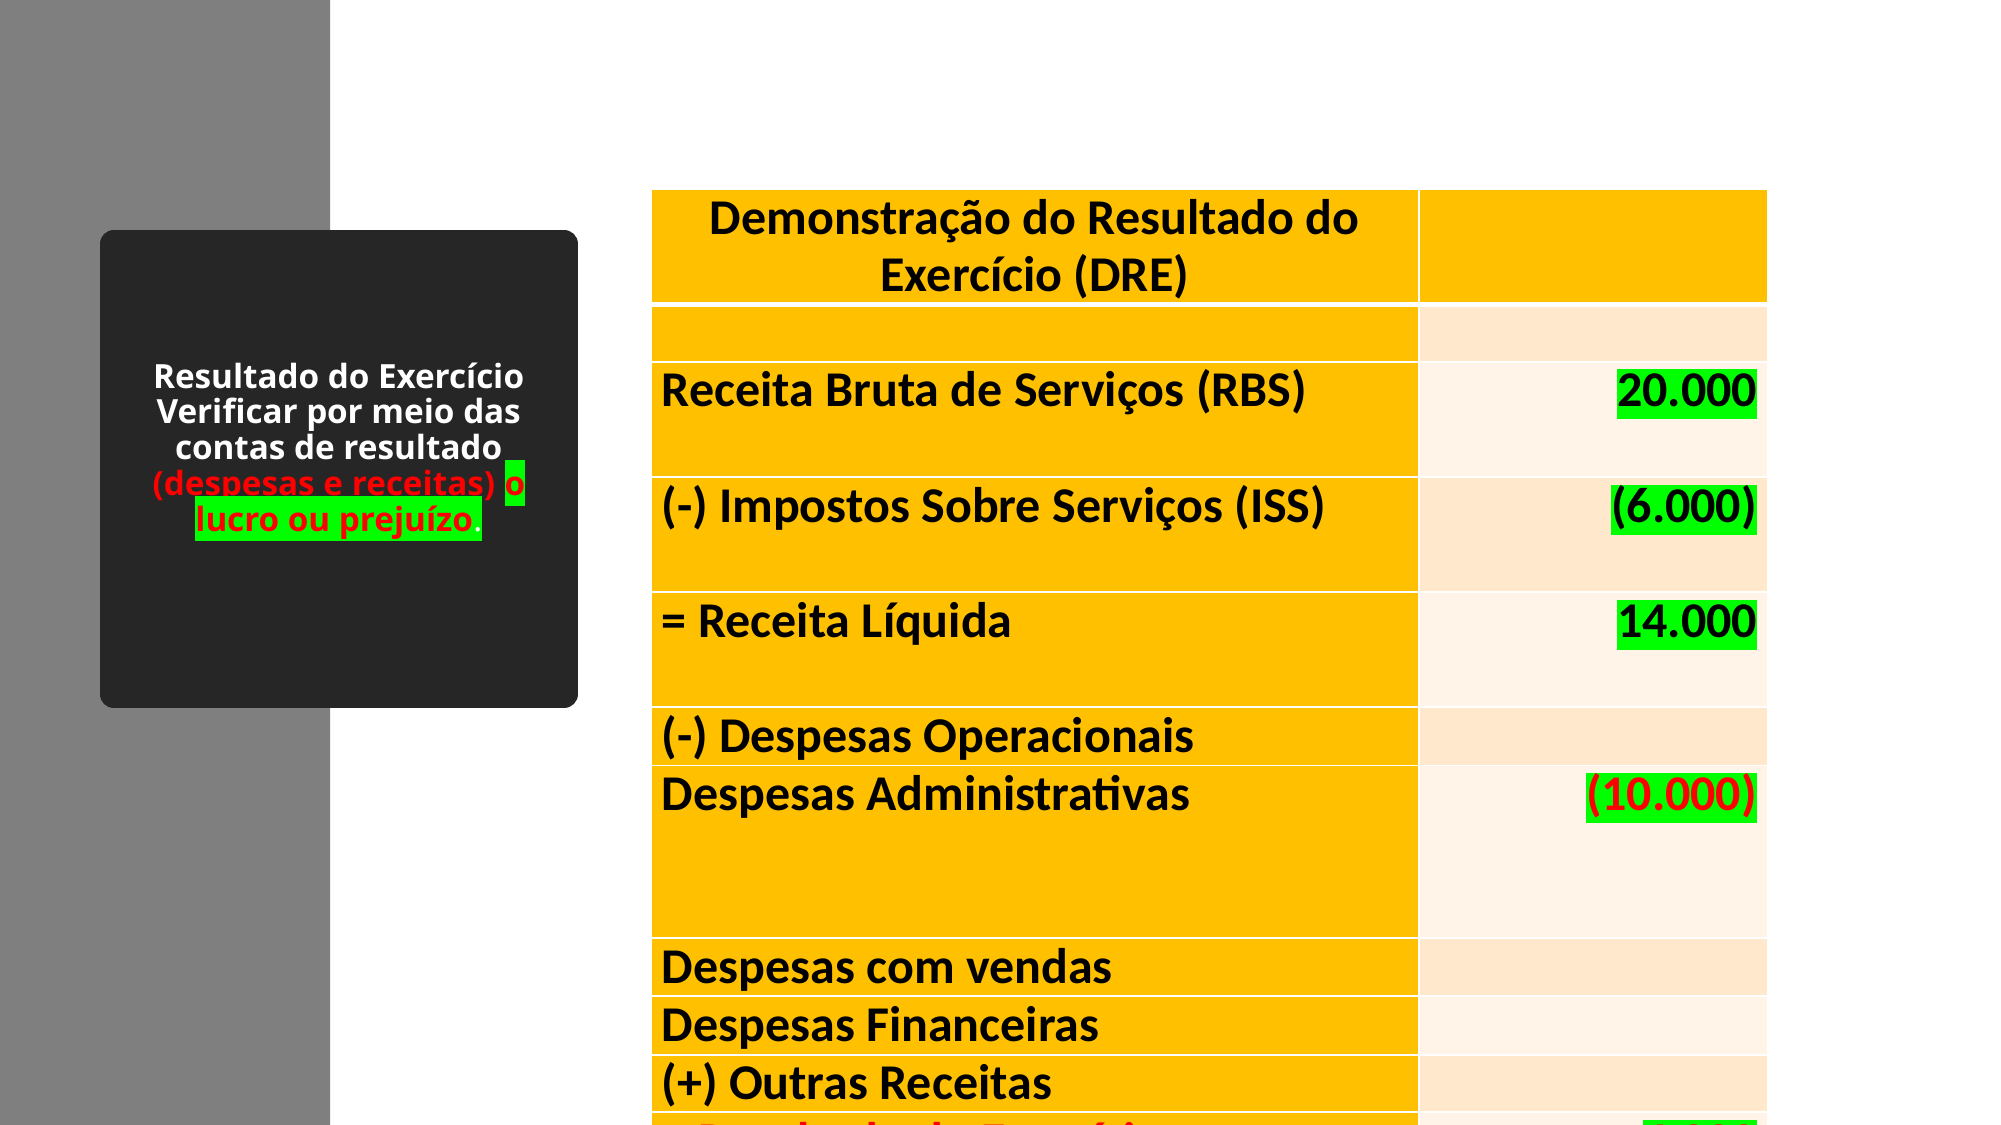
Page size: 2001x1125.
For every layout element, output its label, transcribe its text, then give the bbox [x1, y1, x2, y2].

table_cell Despesas Administrativas [652, 766, 1418, 937]
table_cell (-) Despesas Operacionais [652, 708, 1418, 765]
table_cell 14.000 [1420, 593, 1767, 706]
table_cell (+) Outras Receitas [652, 1056, 1418, 1111]
table_cell [1420, 939, 1767, 995]
table_cell (10.000) [1420, 766, 1767, 937]
table_header [1420, 190, 1767, 302]
title Resultado do Exercício Verificar por meio das contas de resultado (despesas e receitas) o lucro ou prejuízo. [113, 243, 564, 694]
table_cell [652, 307, 1418, 361]
table_cell [1420, 997, 1767, 1054]
table_cell 20.000 [1420, 363, 1767, 476]
table_cell Despesas Financeiras [652, 997, 1418, 1054]
table_cell [1420, 1056, 1767, 1111]
table_header Demonstração do Resultado do Exercício (DRE) [652, 190, 1418, 302]
table_cell [1420, 307, 1767, 361]
table_cell (-) Impostos Sobre Serviços (ISS) [652, 478, 1418, 591]
table_cell Despesas com vendas [652, 939, 1418, 995]
table_cell [1420, 708, 1767, 765]
table_cell = Receita Líquida [652, 593, 1418, 706]
table_cell 4.000 [1420, 1113, 1767, 1125]
table_cell Receita Bruta de Serviços (RBS) [652, 363, 1418, 476]
table_cell = Resultado do Exercício [652, 1113, 1418, 1125]
text_box [0, 0, 331, 1125]
table_cell (6.000) [1420, 478, 1767, 591]
